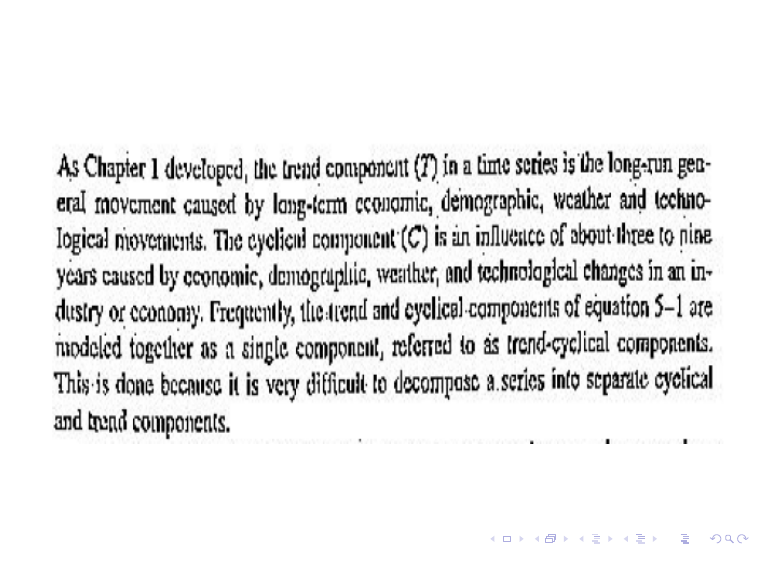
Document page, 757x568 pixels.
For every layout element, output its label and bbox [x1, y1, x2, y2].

picture [23, 124, 733, 444]
